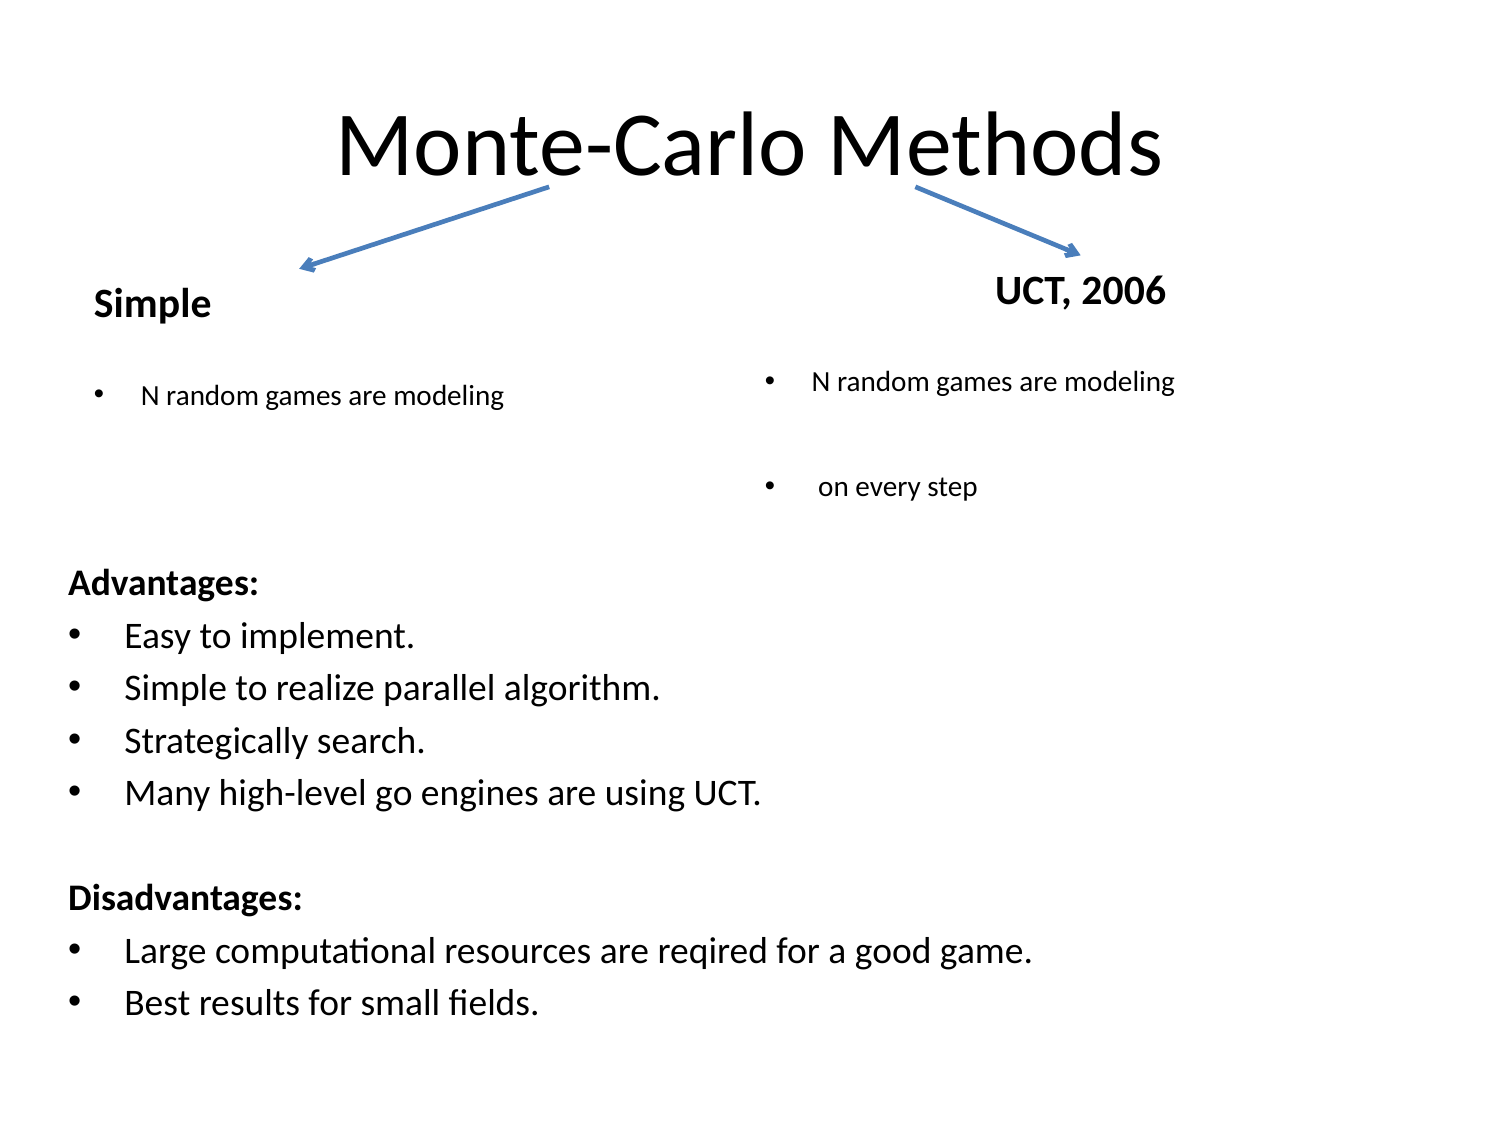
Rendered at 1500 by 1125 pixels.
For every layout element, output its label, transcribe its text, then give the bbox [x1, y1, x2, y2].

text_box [915, 186, 1081, 256]
text_box Advantages: Easy to implement. Simple to realize parallel algorithm. Strategically search. Many high-level go engines are using UCT. Disadvantages: Large computational resources are reqired for a good game. Best results for small fields. [53, 550, 1376, 1063]
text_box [298, 186, 550, 269]
title Monte-Carlo Methods [75, 45, 1425, 233]
